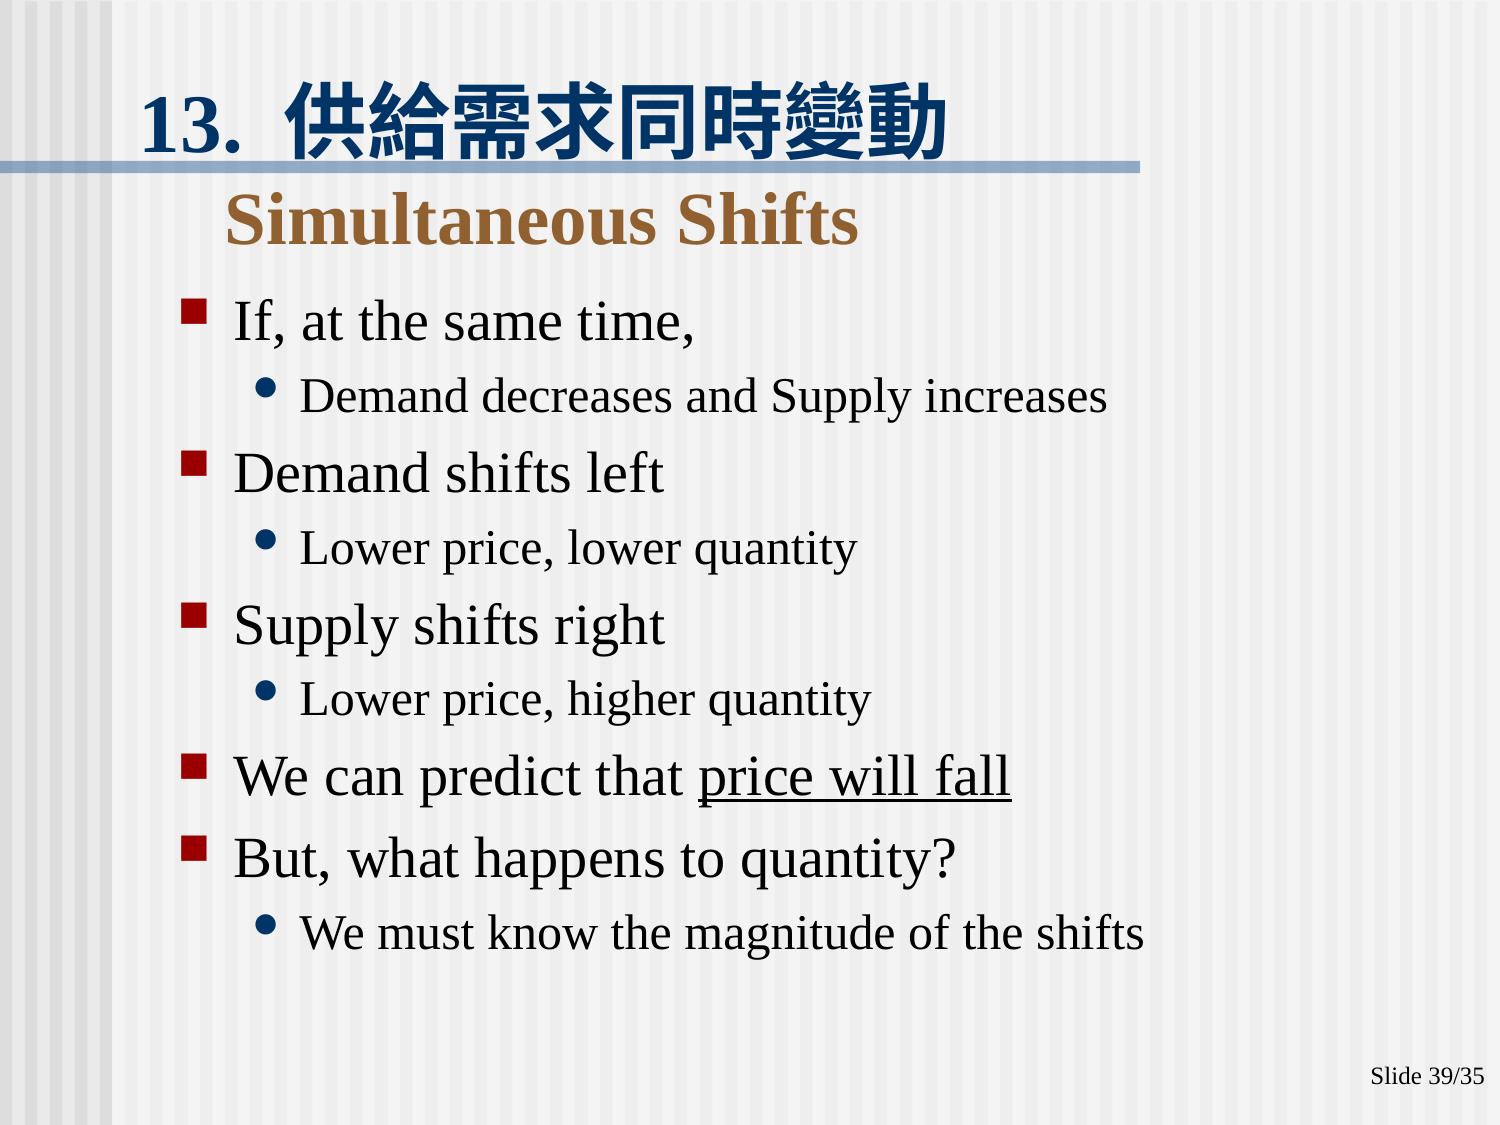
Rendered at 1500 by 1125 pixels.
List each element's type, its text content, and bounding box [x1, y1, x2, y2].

list If, at the same time, Demand decreases and Supply increases Demand shifts left Lower price, lower quantity Supply shifts right Lower price, higher quantity We can predict that price will fall But, what happens to quantity? We must know the magnitude of the shifts [162, 274, 1388, 1001]
title 13. 供給需求同時變動 Simultaneous Shifts [123, 59, 1464, 268]
slide_number Slide 39/35 [1187, 1052, 1500, 1125]
